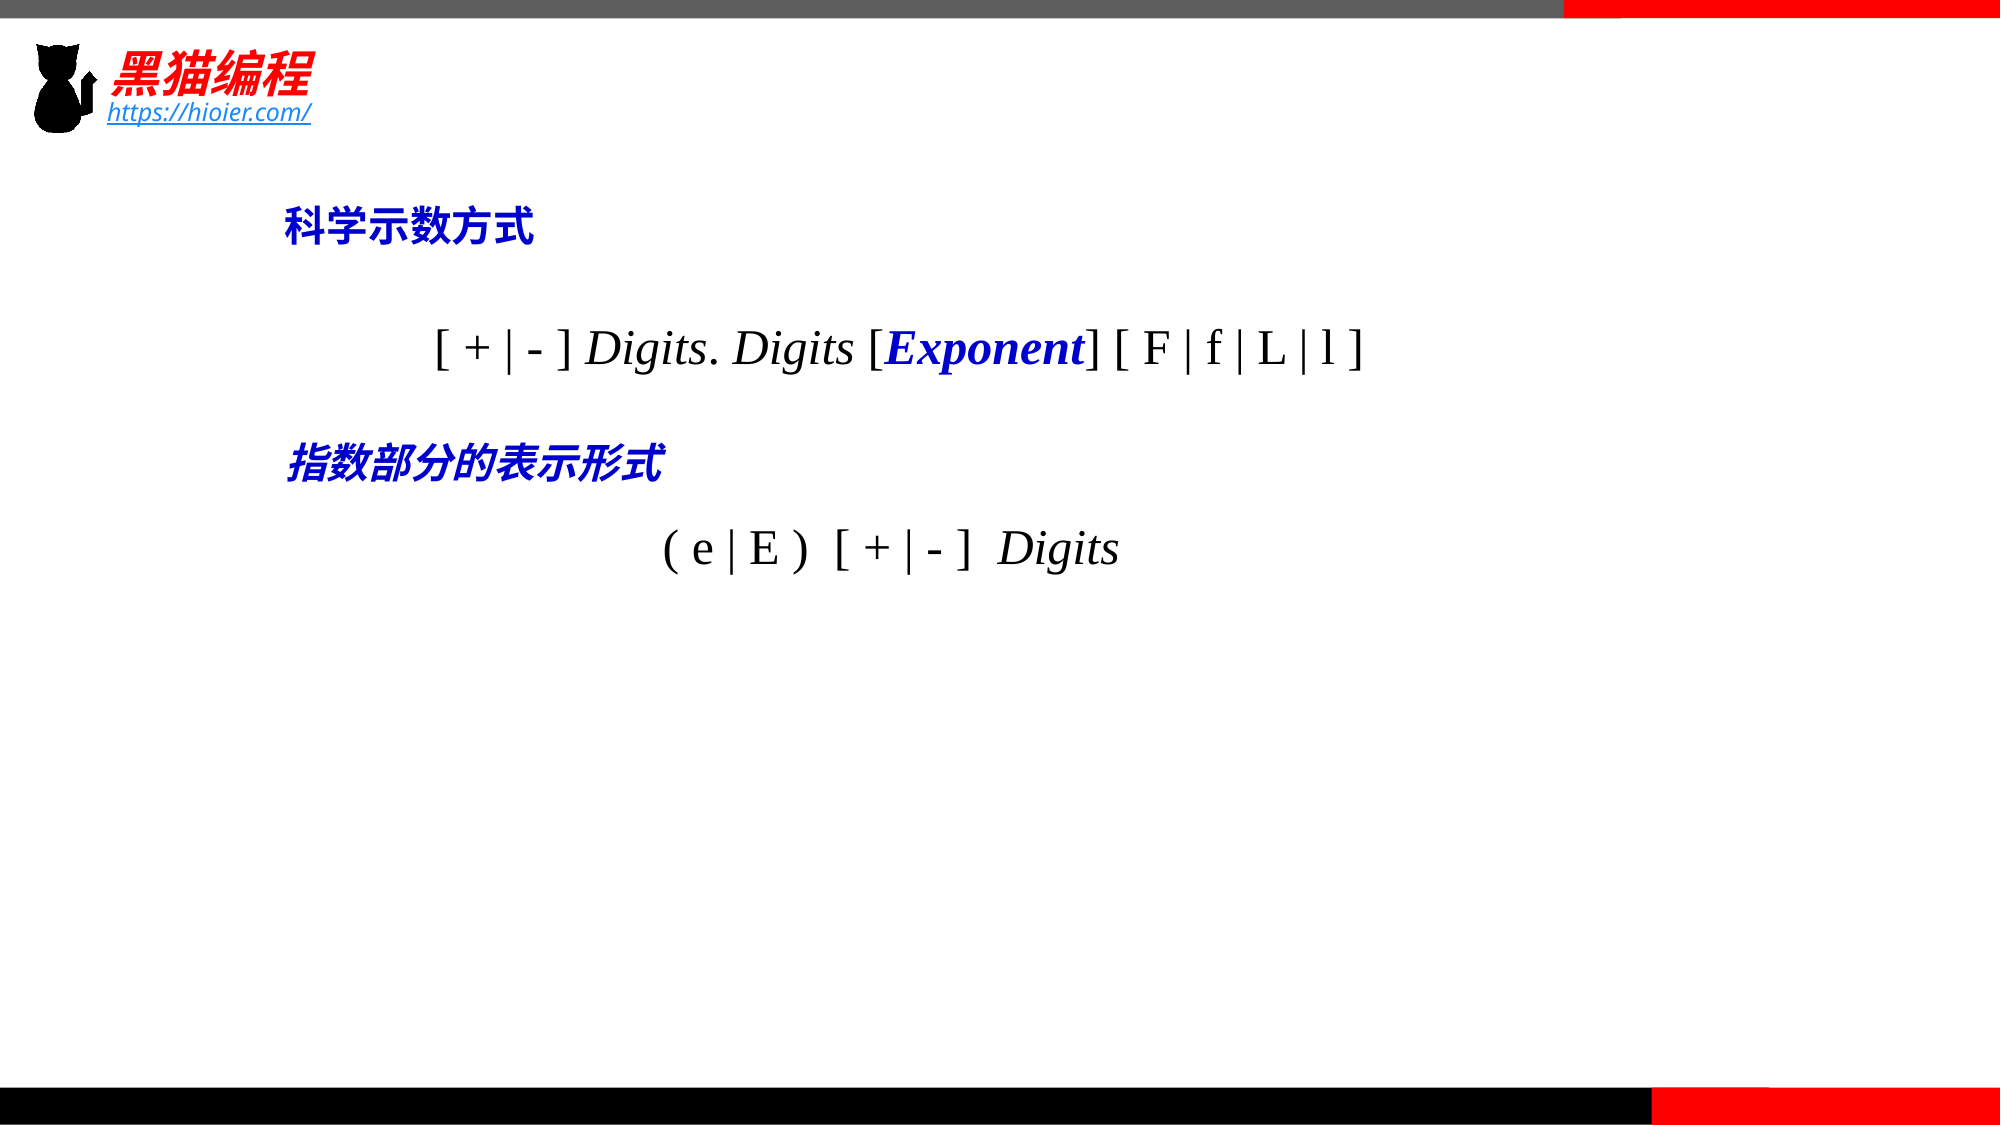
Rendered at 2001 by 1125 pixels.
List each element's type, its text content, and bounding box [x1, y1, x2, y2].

picture [21, 44, 110, 133]
text_box [ + | - ] Digits. Digits [Exponent] [ F | f | L | l ] [419, 307, 1380, 383]
text_box 指数部分的表示形式 [270, 429, 676, 495]
text_box ( e | E ) [ + | - ] Digits [647, 507, 1145, 583]
text_box 科学示数方式 [269, 192, 551, 257]
